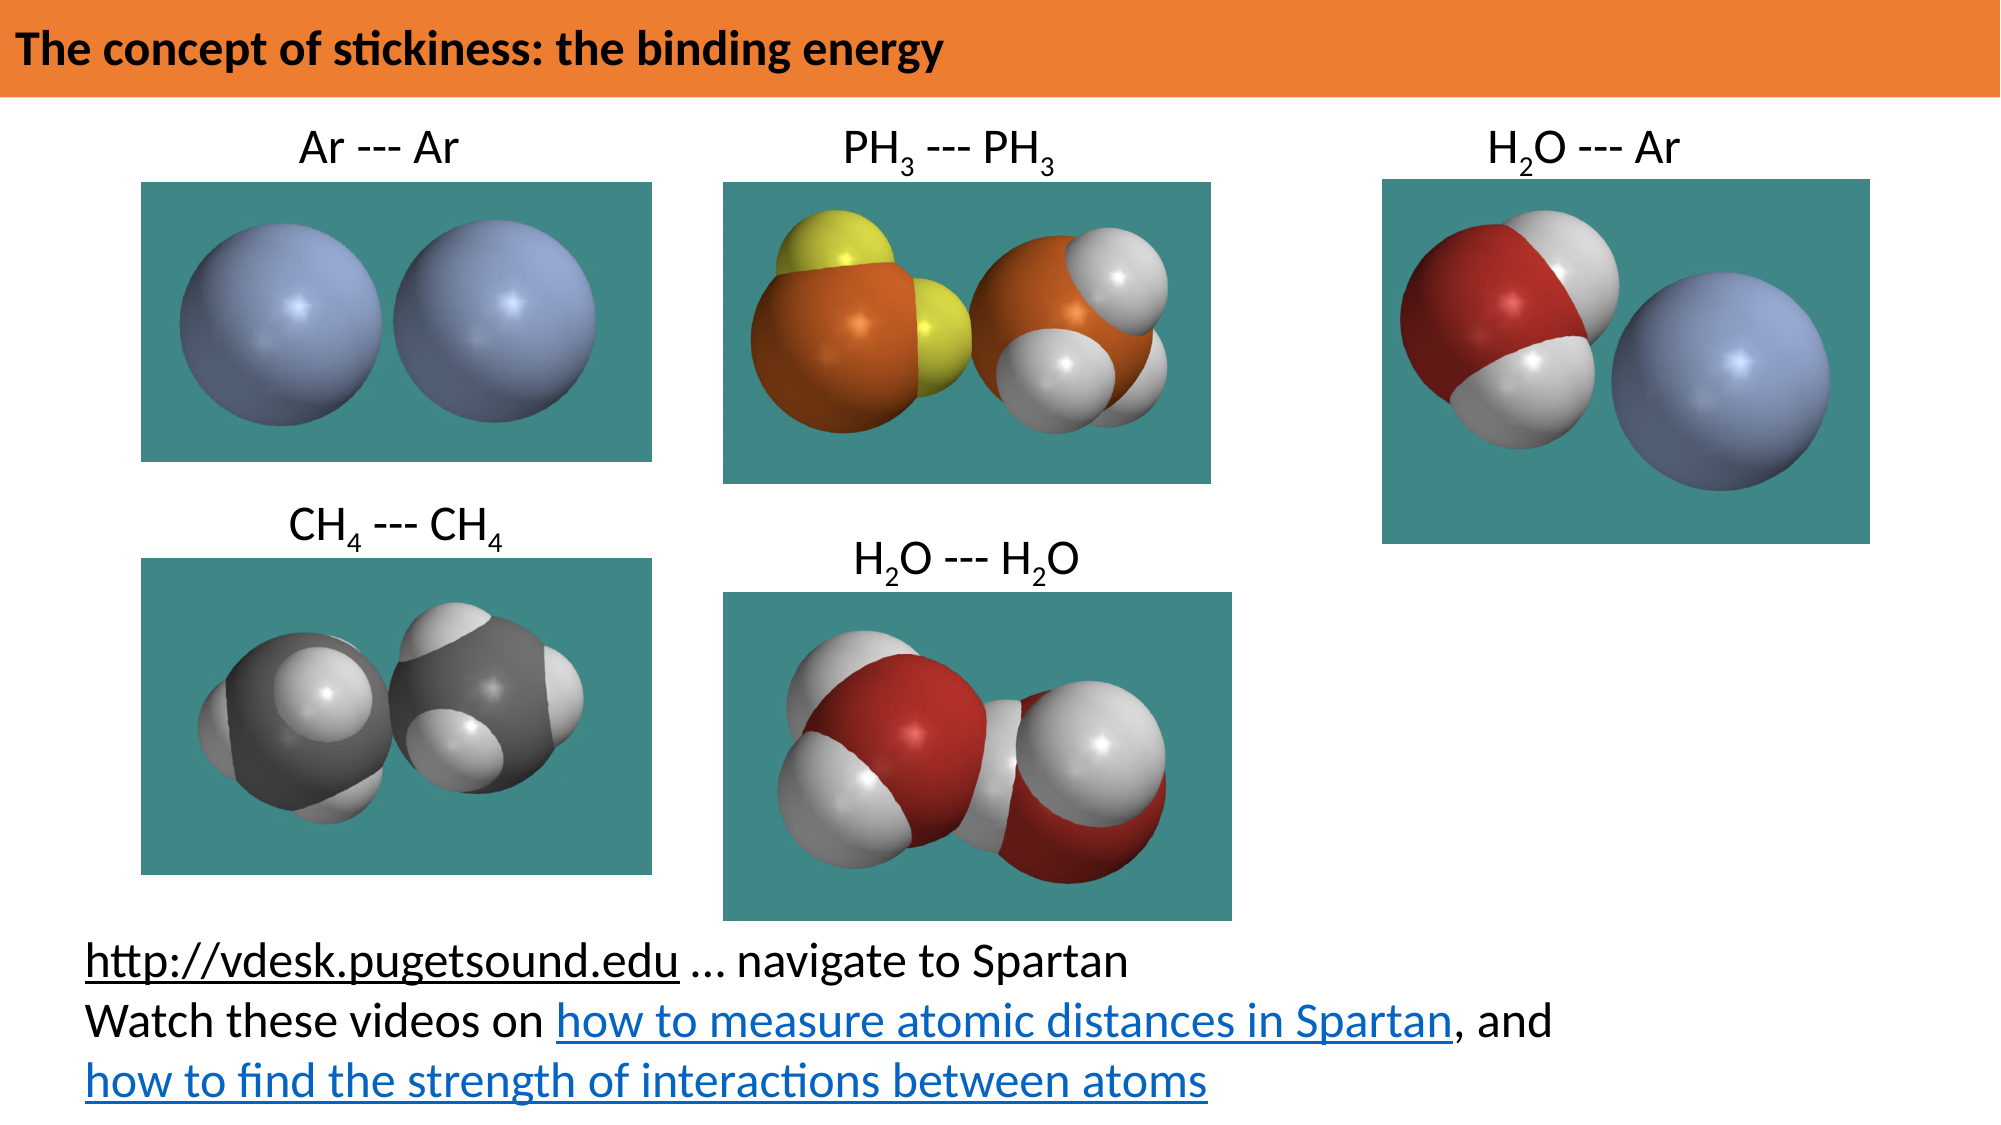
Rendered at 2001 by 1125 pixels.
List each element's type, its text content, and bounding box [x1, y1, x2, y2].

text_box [723, 516, 1232, 921]
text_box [723, 106, 1211, 484]
text_box http://vdesk.pugetsound.edu … navigate to Spartan Watch these videos on how to measure atomic distances in Spartan, and how to find the strength of interactions between atoms [69, 919, 2000, 1115]
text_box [141, 106, 652, 462]
text_box The concept of stickiness: the binding energy [0, 0, 2000, 98]
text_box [141, 483, 652, 875]
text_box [1382, 106, 1870, 544]
